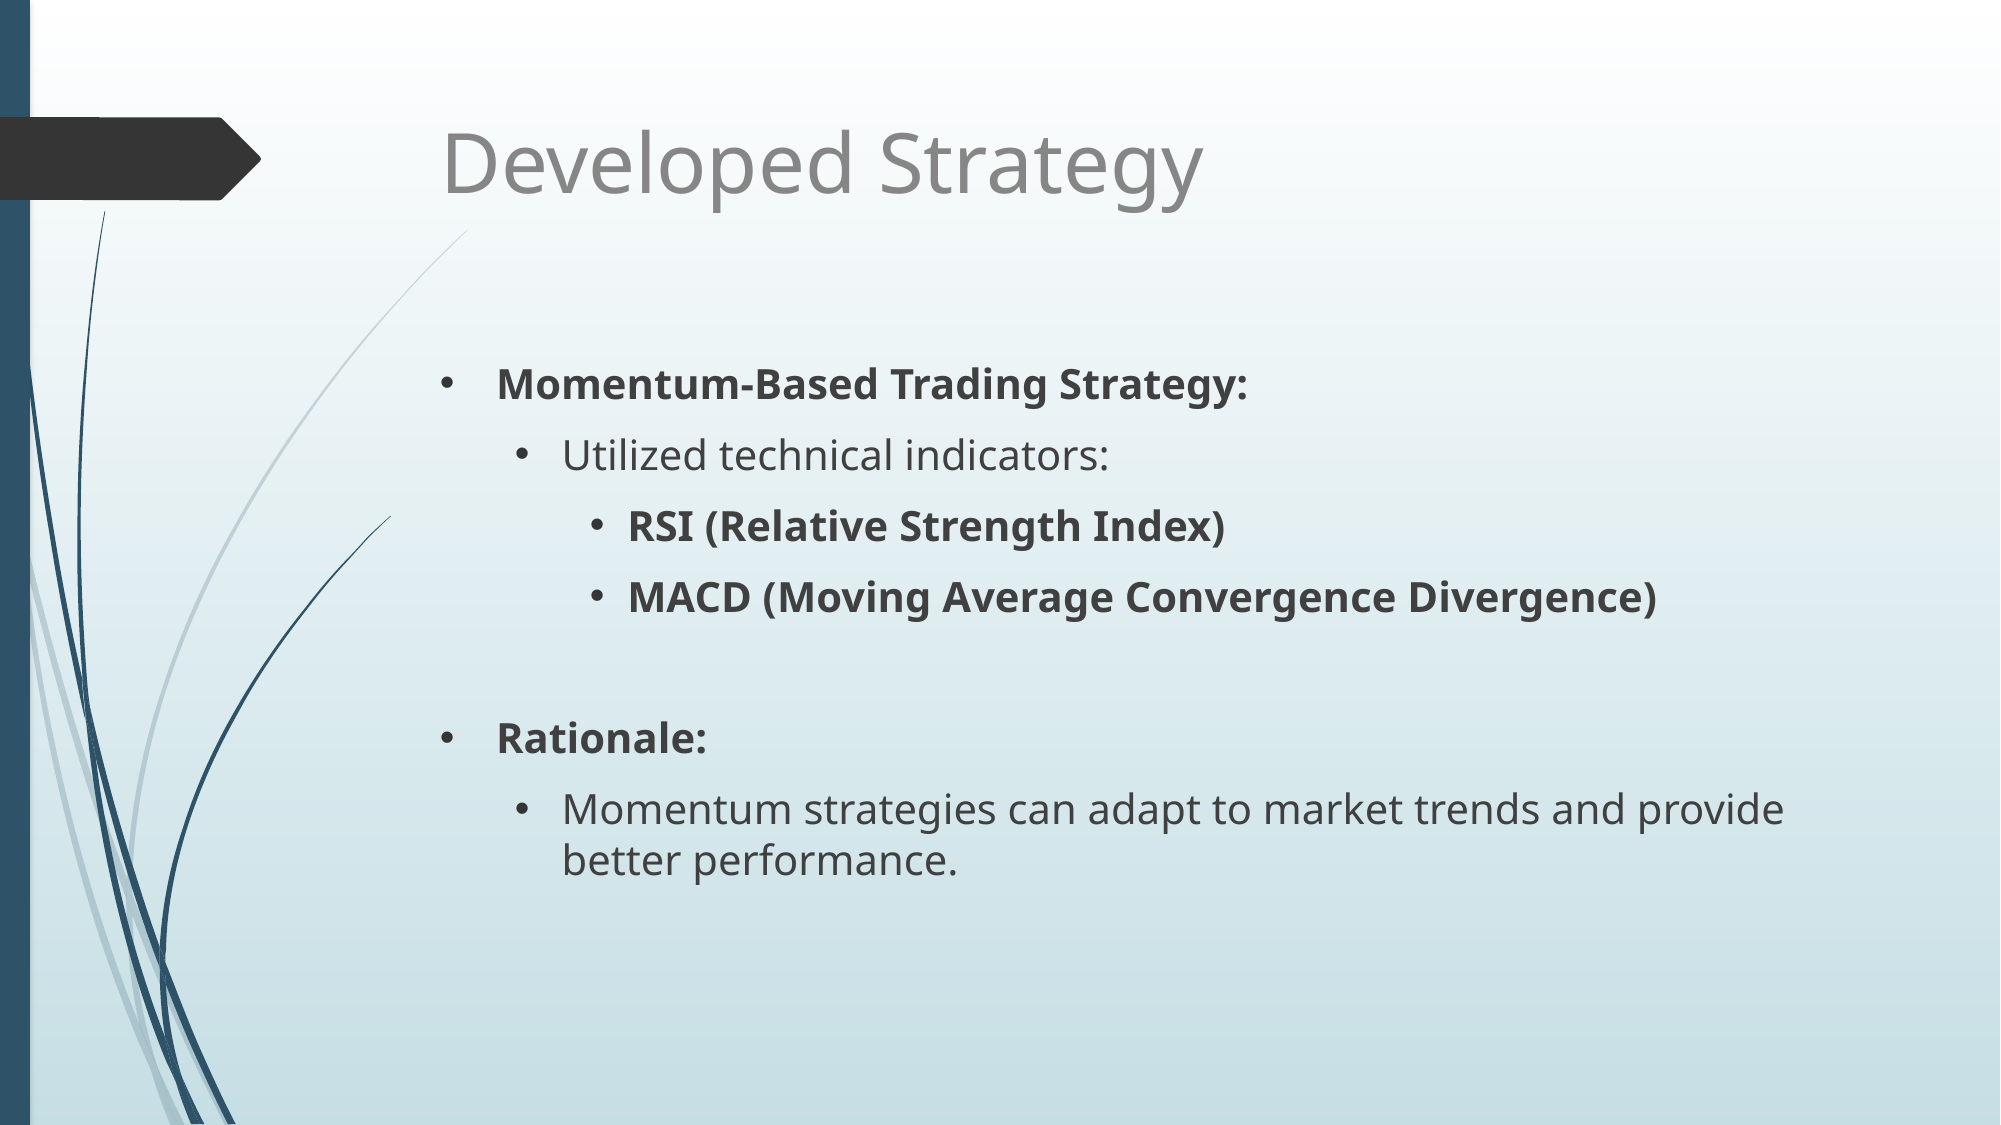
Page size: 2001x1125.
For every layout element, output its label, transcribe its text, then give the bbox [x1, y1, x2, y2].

list Momentum-Based Trading Strategy: Utilized technical indicators: RSI (Relative Strength Index) MACD (Moving Average Convergence Divergence) Rationale: Momentum strategies can adapt to market trends and provide better performance. [424, 350, 1888, 970]
title Developed Strategy [425, 102, 1888, 313]
